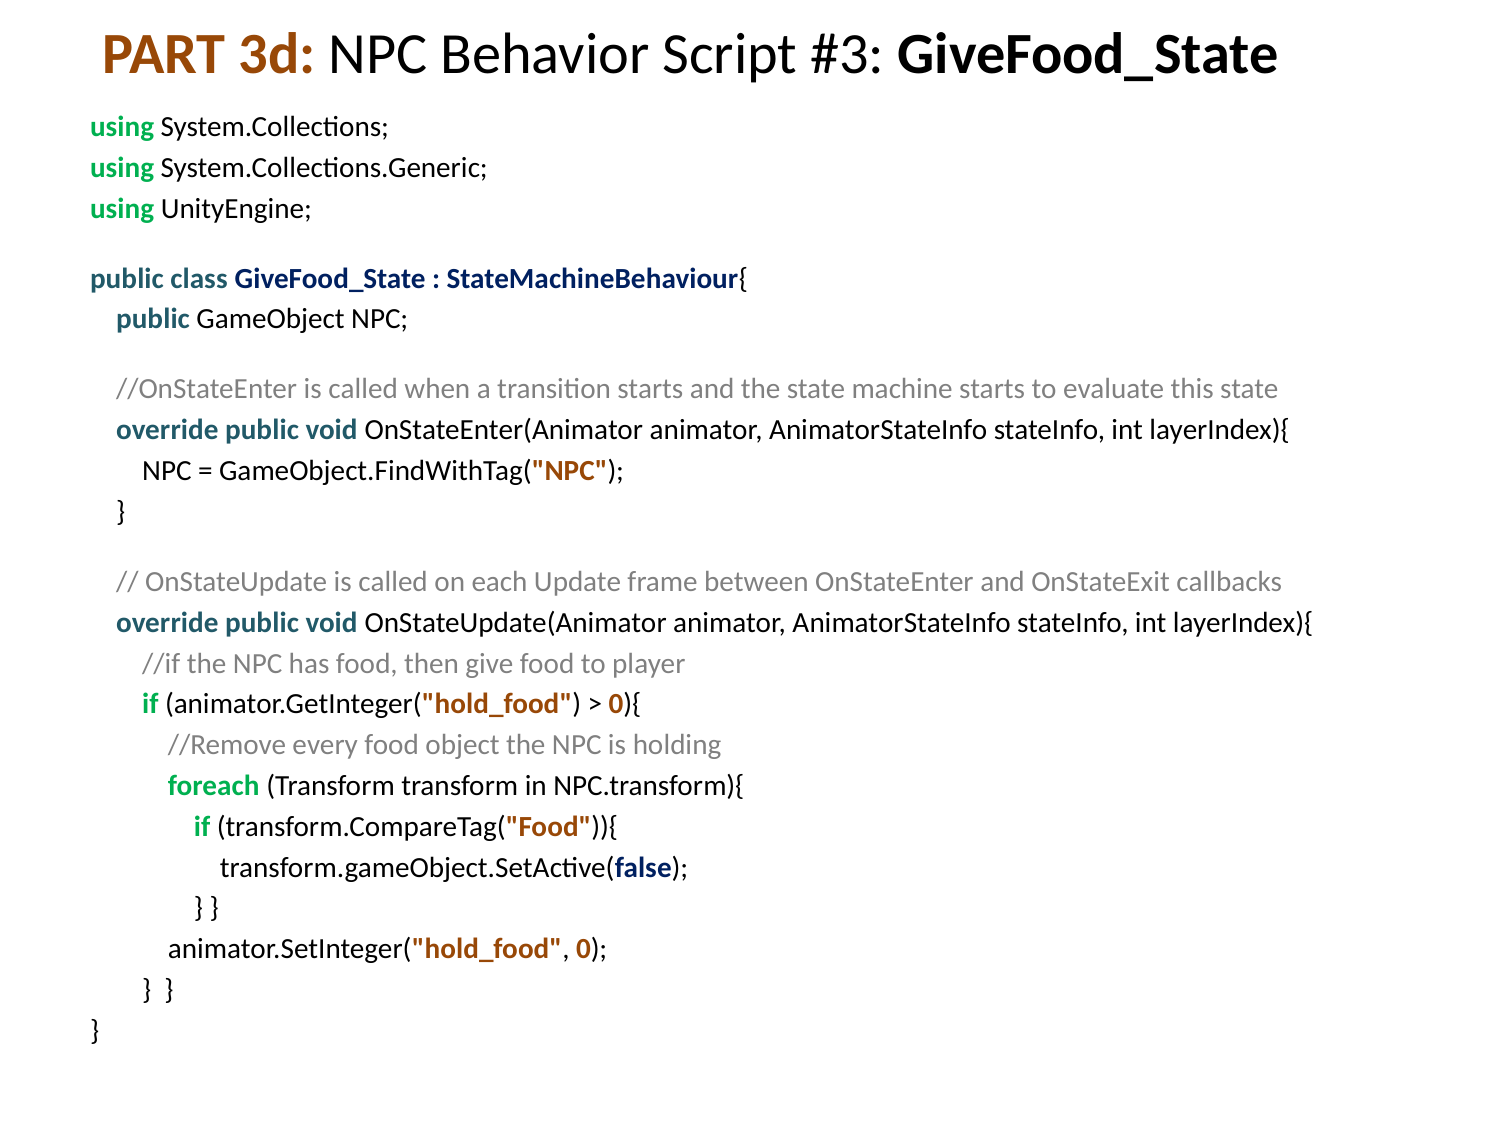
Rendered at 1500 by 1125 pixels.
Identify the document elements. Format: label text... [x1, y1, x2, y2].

list using System.Collections; using System.Collections.Generic; using UnityEngine; public class GiveFood_State : StateMachineBehaviour{ public GameObject NPC; //OnStateEnter is called when a transition starts and the state machine starts to evaluate this state override public void OnStateEnter(Animator animator, AnimatorStateInfo stateInfo, int layerIndex){ NPC = GameObject.FindWithTag("NPC"); } // OnStateUpdate is called on each Update frame between OnStateEnter and OnStateExit callbacks override public void OnStateUpdate(Animator animator, AnimatorStateInfo stateInfo, int layerIndex){ //if the NPC has food, then give food to player if (animator.GetInteger("hold_food") > 0){ //Remove every food object the NPC is holding foreach (Transform transform in NPC.transform){ if (transform.CompareTag("Food")){ transform.gameObject.SetActive(false); } } animator.SetInteger("hold_food", 0); } } } [75, 99, 1500, 1125]
title PART 3d: NPC Behavior Script #3: GiveFood_State [87, 0, 1500, 99]
